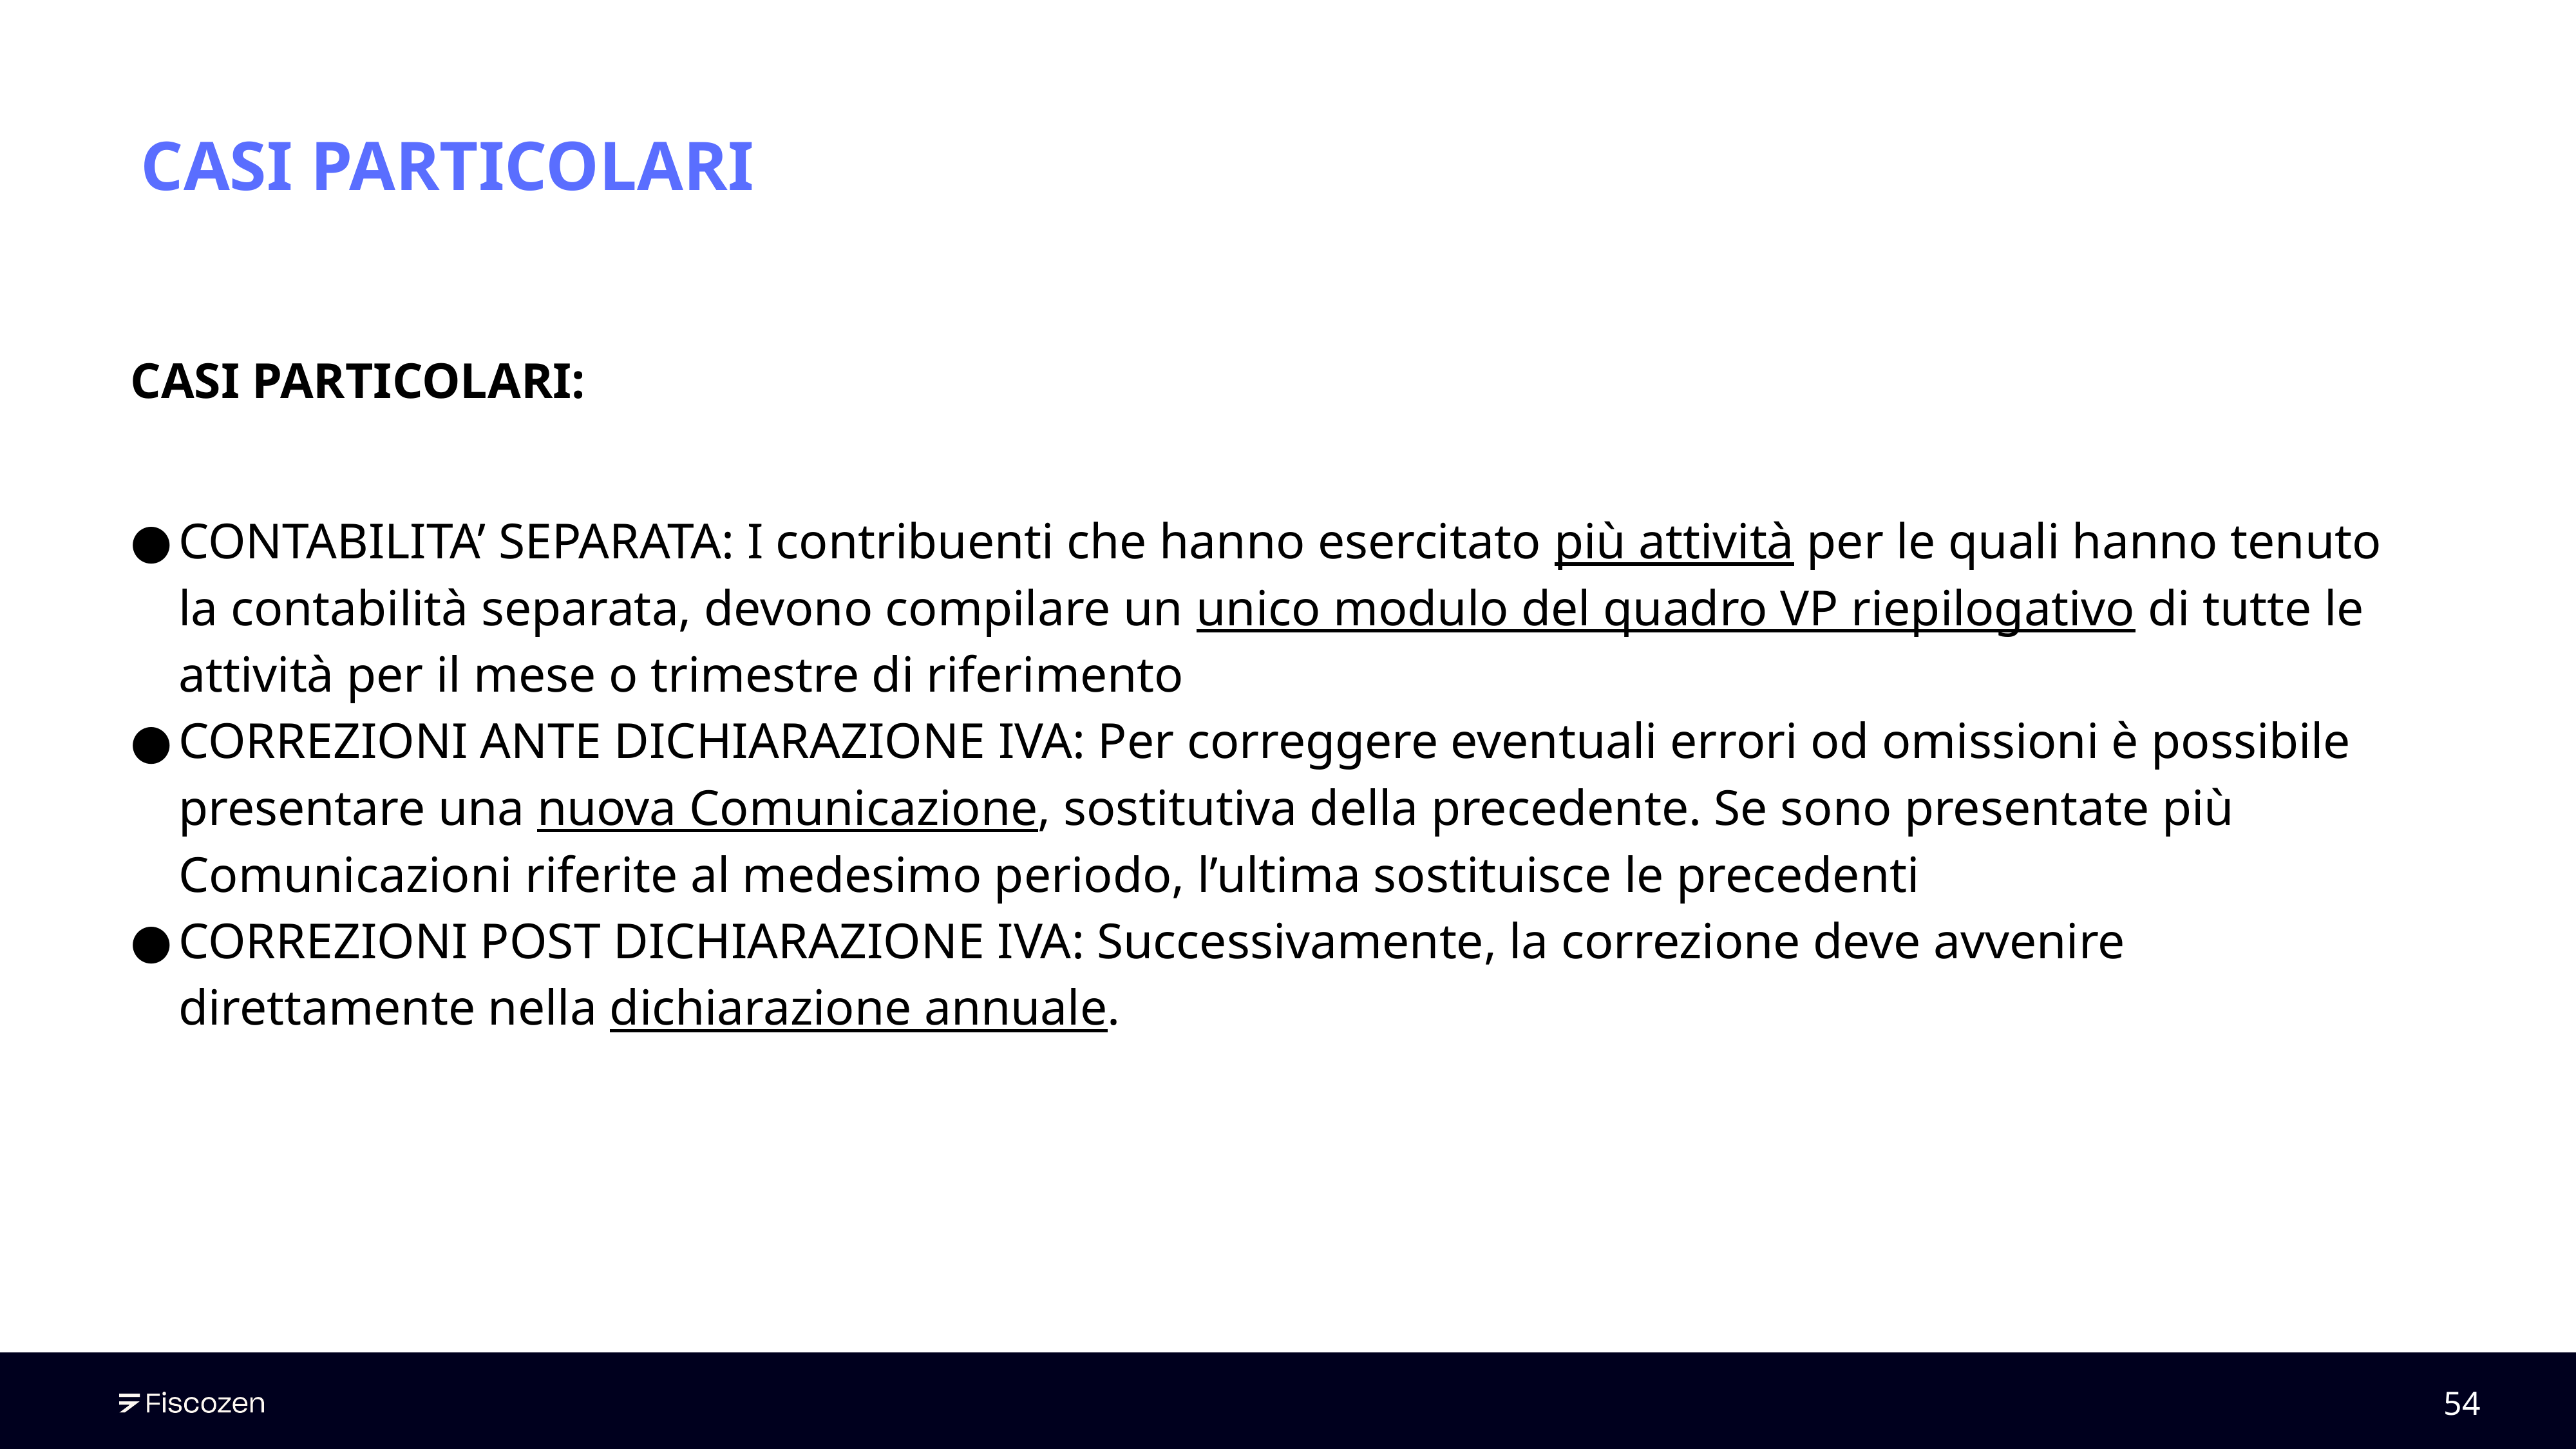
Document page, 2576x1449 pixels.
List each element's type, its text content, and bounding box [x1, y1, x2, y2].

title CASI PARTICOLARI [131, 113, 2424, 248]
text_box CASI PARTICOLARI: CONTABILITA’ SEPARATA: I contribuenti che hanno esercitato più attività per le quali hanno tenuto la contabilità separata, devono compilare un unico modulo del quadro VP riepilogativo di tutte le attività per il mese o trimestre di riferimento CORREZIONI ANTE DICHIARAZIONE IVA: Per correggere eventuali errori od omissioni è possibile presentare una nuova Comunicazione, sostitutiva della precedente. Se sono presentate più Comunicazioni riferite al medesimo periodo, l’ultima sostituisce le precedenti CORREZIONI POST DICHIARAZIONE IVA: Successivamente, la correzione deve avvenire direttamente nella dichiarazione annuale. [120, 260, 2434, 1205]
picture [0, 1352, 2576, 1449]
slide_number ‹#› [2322, 1377, 2486, 1449]
